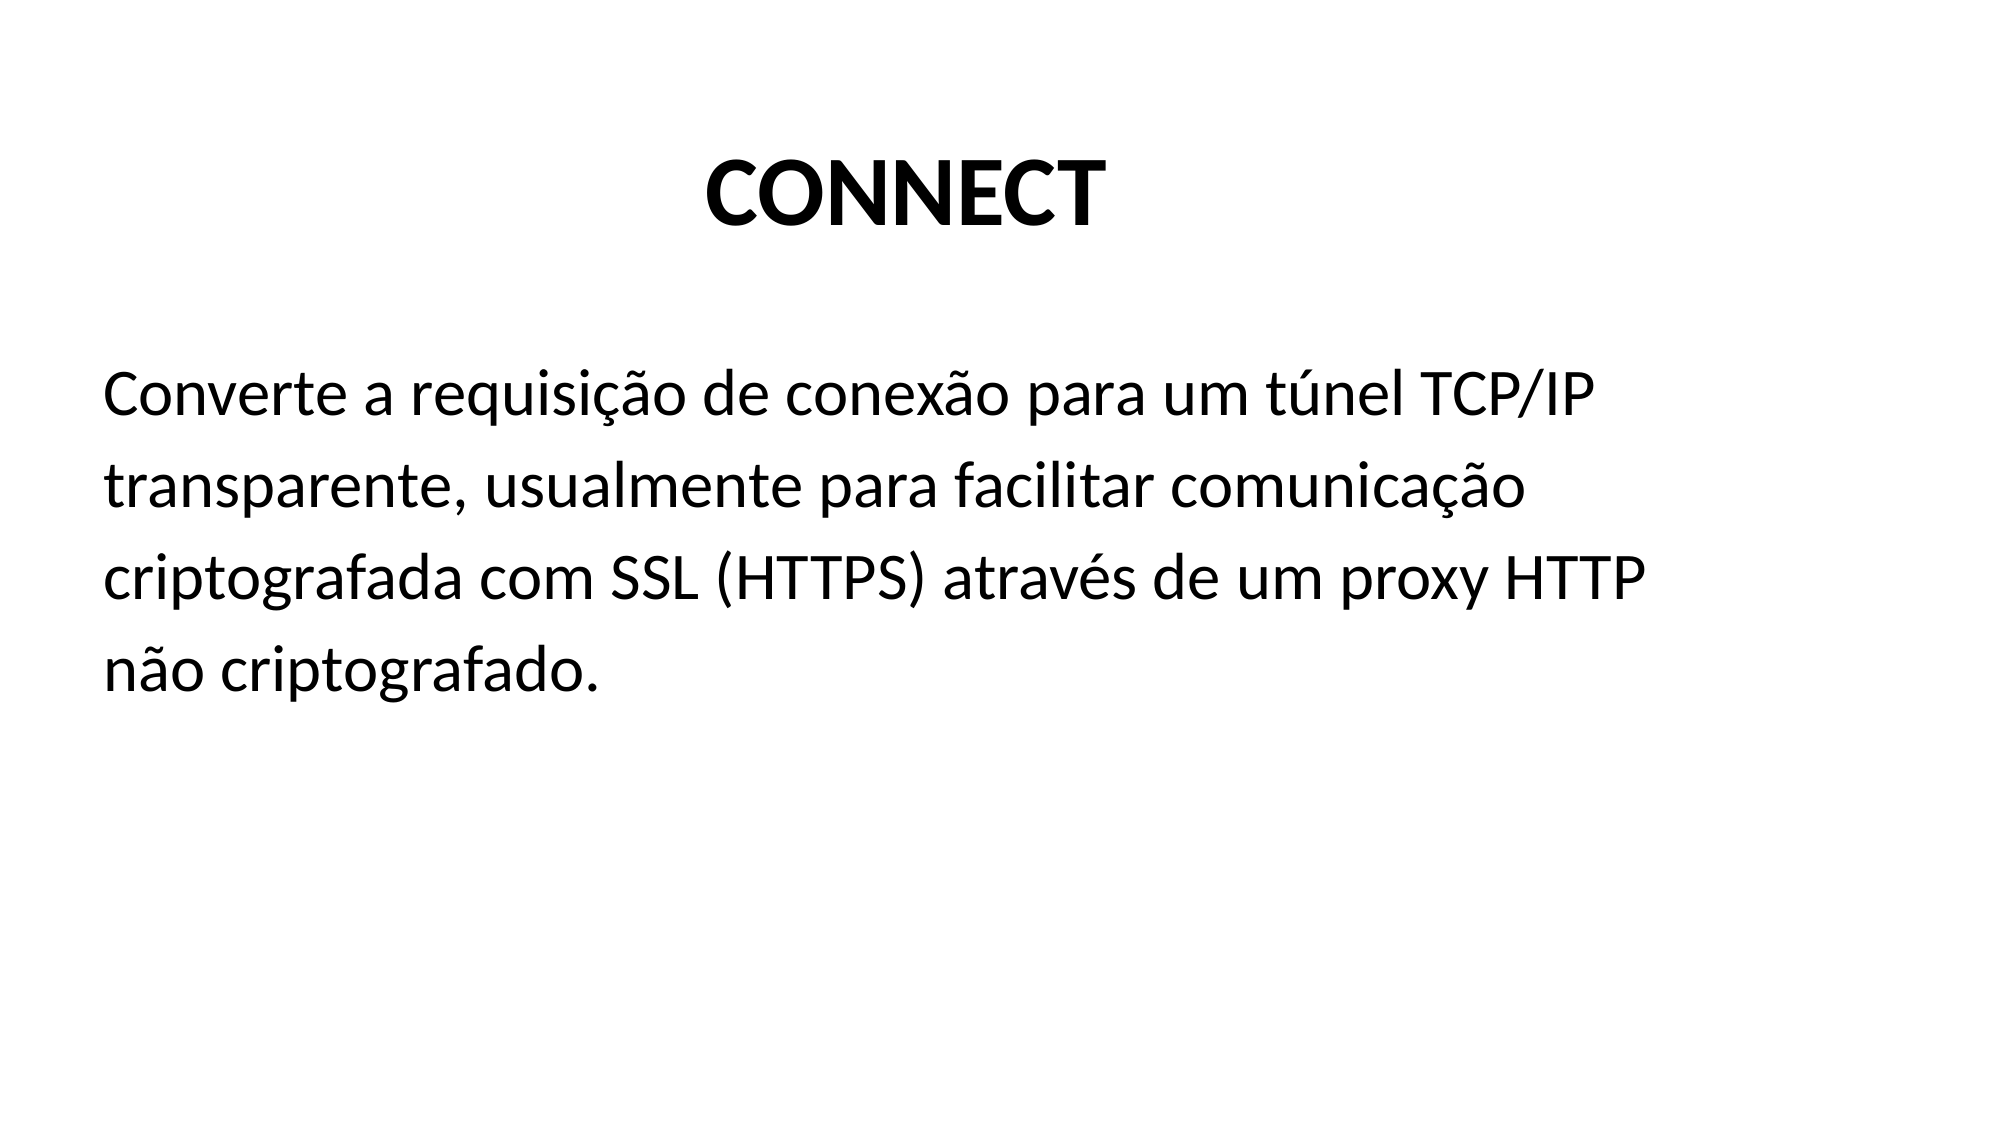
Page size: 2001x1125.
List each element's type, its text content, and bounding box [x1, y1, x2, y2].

text_box CONNECT Converte a requisição de conexão para um túnel TCP/IP transparente, usualmente para facilitar comunicação criptografada com SSL (HTTPS) através de um proxy HTTP não criptografado. [83, 87, 1730, 1025]
